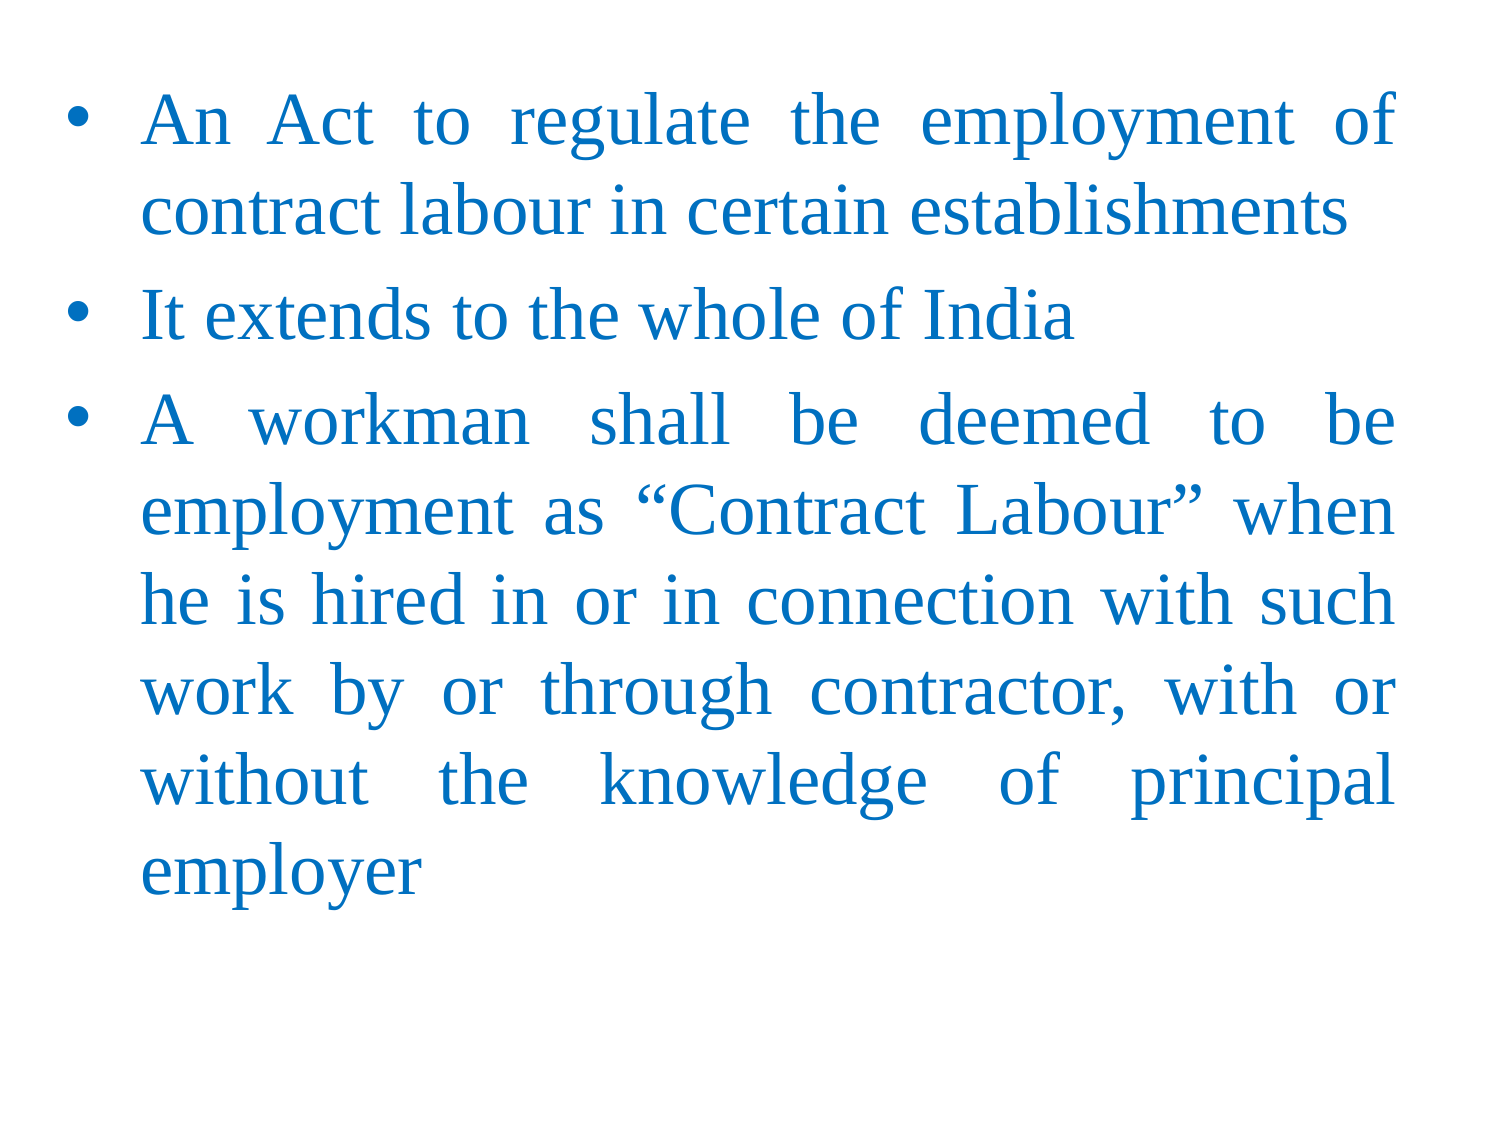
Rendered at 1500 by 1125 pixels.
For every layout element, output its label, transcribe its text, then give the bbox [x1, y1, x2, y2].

subtitle An Act to regulate the employment of contract labour in certain establishments It extends to the whole of India A workman shall be deemed to be employment as “Contract Labour” when he is hired in or in connection with such work by or through contractor, with or without the knowledge of principal employer [50, 62, 1413, 1063]
